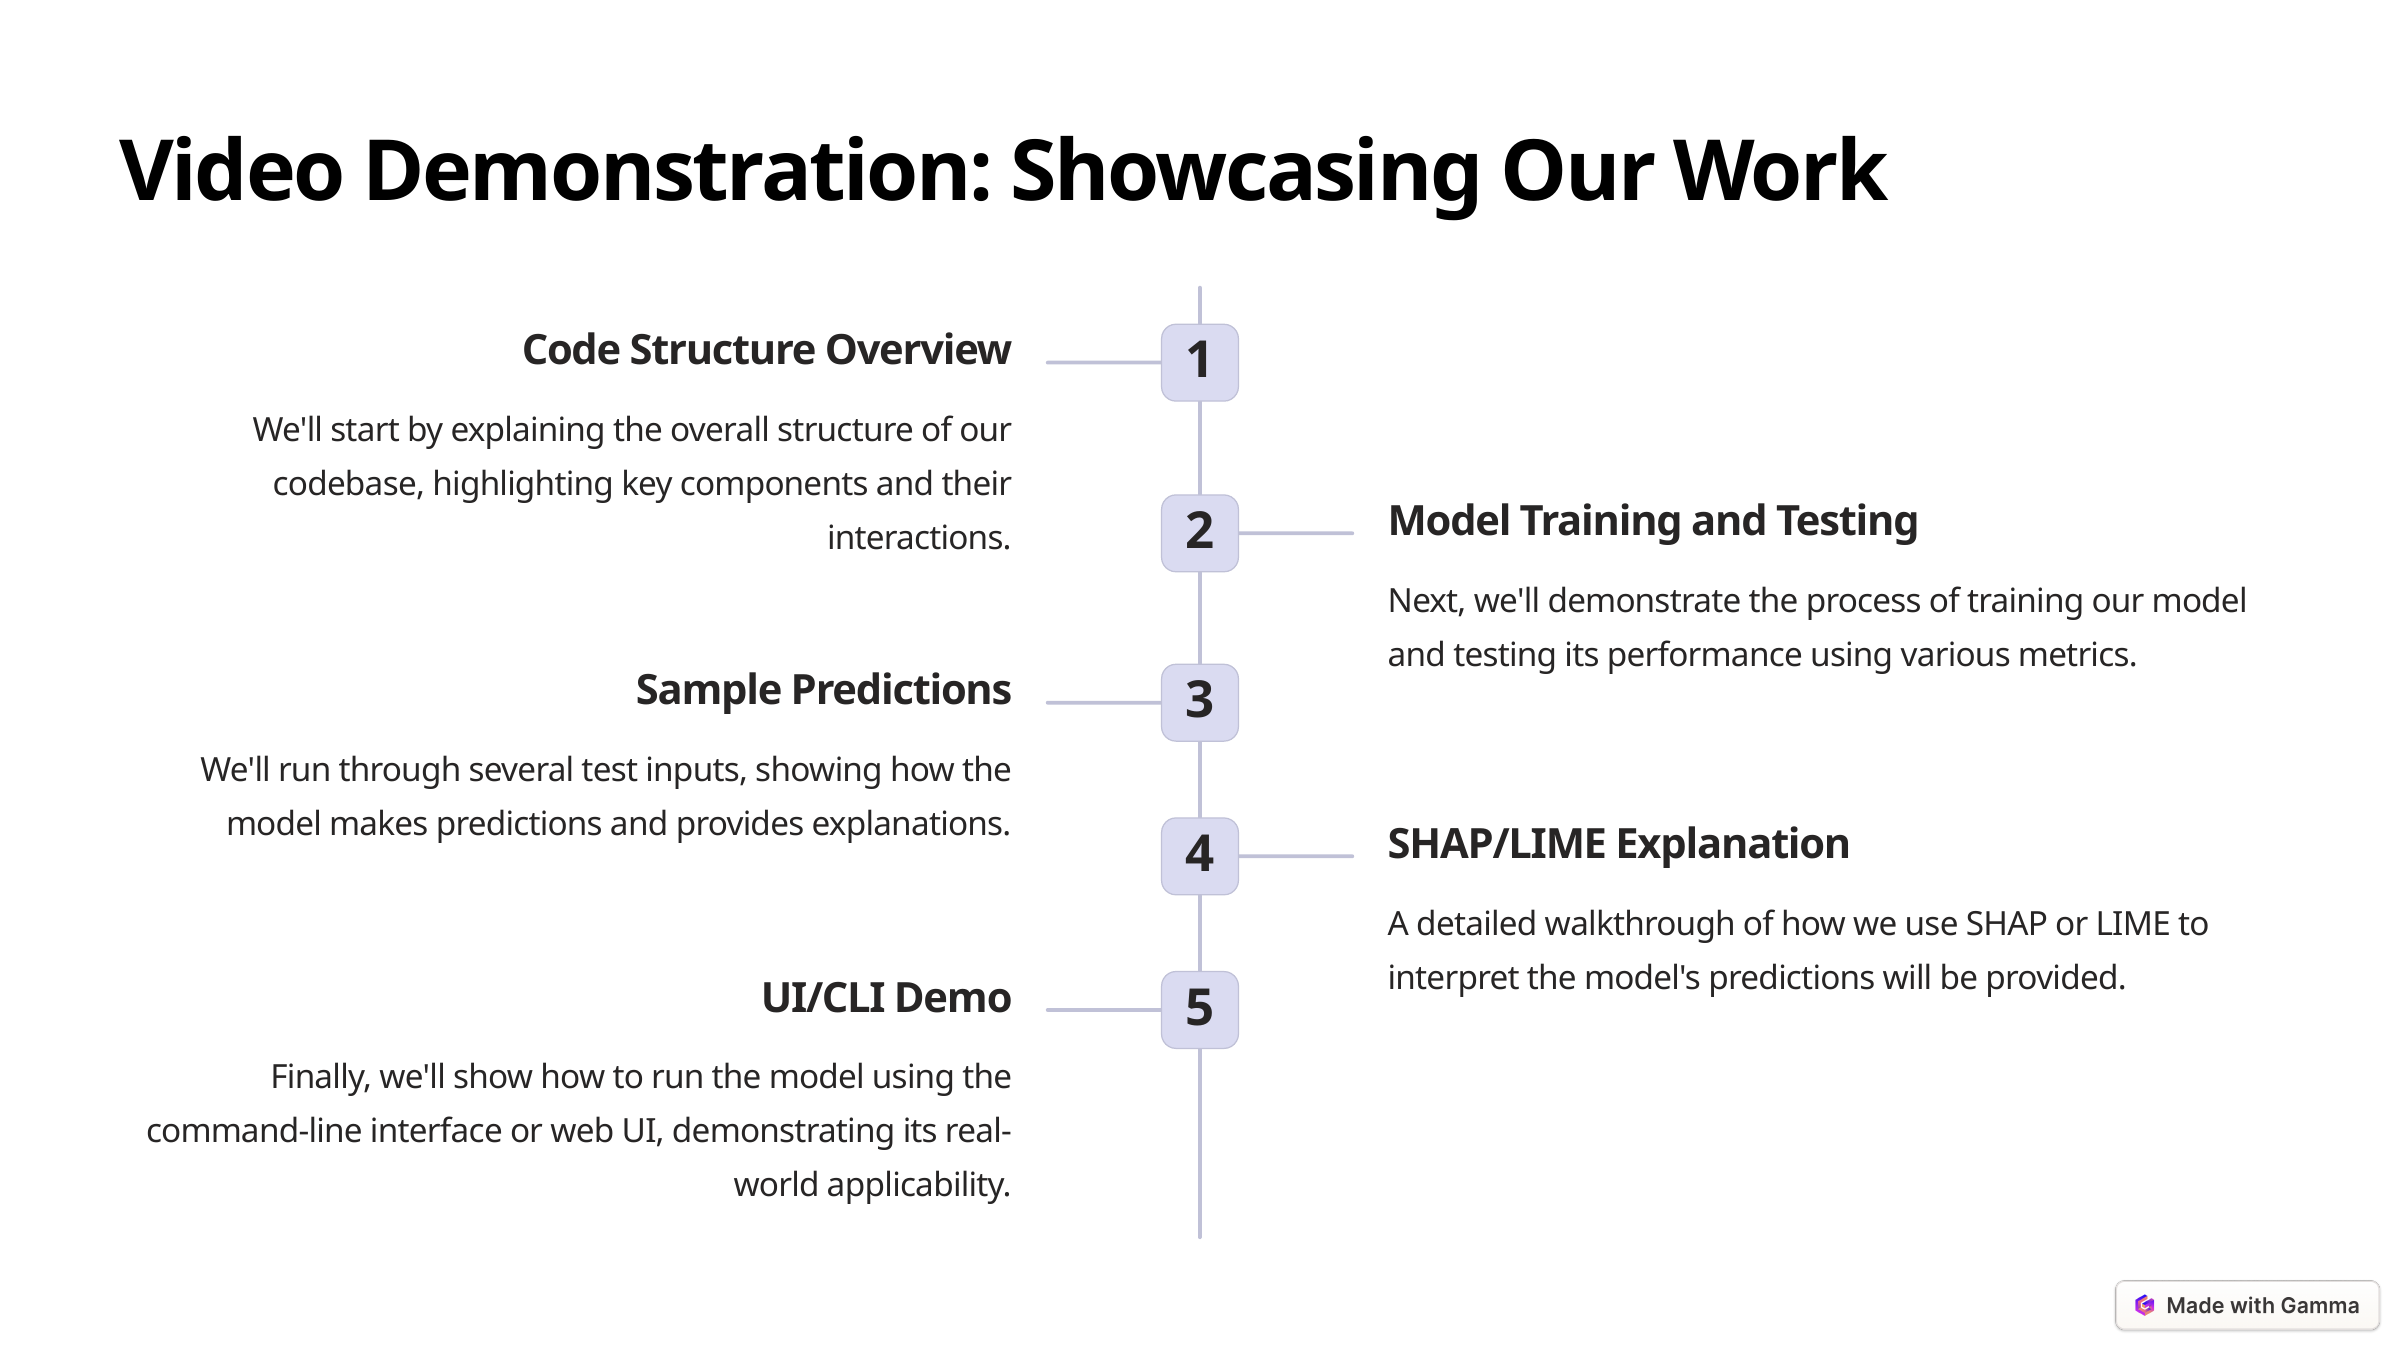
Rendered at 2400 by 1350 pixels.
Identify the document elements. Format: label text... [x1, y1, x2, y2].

text_box Finally, we'll show how to run the model using the command-line interface or web UI, demonstrating its real-world applicability. [119, 1041, 1013, 1205]
text_box Next, we'll demonstrate the process of training our model and testing its performance using various metrics. [1387, 564, 2281, 674]
text_box [1198, 742, 1202, 817]
text_box 5 [1184, 984, 1216, 1036]
text_box [1198, 895, 1202, 971]
text_box [1161, 494, 1239, 572]
text_box 1 [1189, 337, 1211, 389]
text_box [1161, 664, 1239, 742]
text_box [1239, 854, 1355, 859]
text_box [1045, 700, 1161, 705]
text_box 3 [1184, 677, 1216, 729]
text_box [1198, 1049, 1202, 1240]
text_box [1198, 572, 1202, 664]
text_box 4 [1183, 830, 1217, 882]
text_box Sample Predictions [585, 660, 1013, 714]
text_box Model Training and Testing [1387, 490, 1919, 544]
picture [2106, 1271, 2389, 1339]
text_box A detailed walkthrough of how we use SHAP or LIME to interpret the model's predictions will be provided. [1387, 887, 2281, 997]
text_box [1045, 360, 1161, 365]
text_box 2 [1184, 507, 1216, 559]
text_box We'll start by explaining the overall structure of our codebase, highlighting key components and their interactions. [119, 393, 1013, 558]
text_box Code Structure Overview [515, 320, 1013, 374]
text_box [1161, 817, 1239, 895]
text_box [1161, 324, 1239, 402]
text_box We'll run through several test inputs, showing how the model makes predictions and provides explanations. [119, 733, 1013, 844]
text_box [1161, 971, 1239, 1049]
text_box [1198, 285, 1202, 324]
text_box UI/CLI Demo [585, 967, 1013, 1021]
text_box Video Demonstration: Showcasing Our Work [119, 110, 1874, 218]
text_box [1045, 1008, 1161, 1012]
text_box [1198, 402, 1202, 494]
text_box [1239, 531, 1355, 536]
text_box SHAP/LIME Explanation [1387, 813, 1854, 867]
